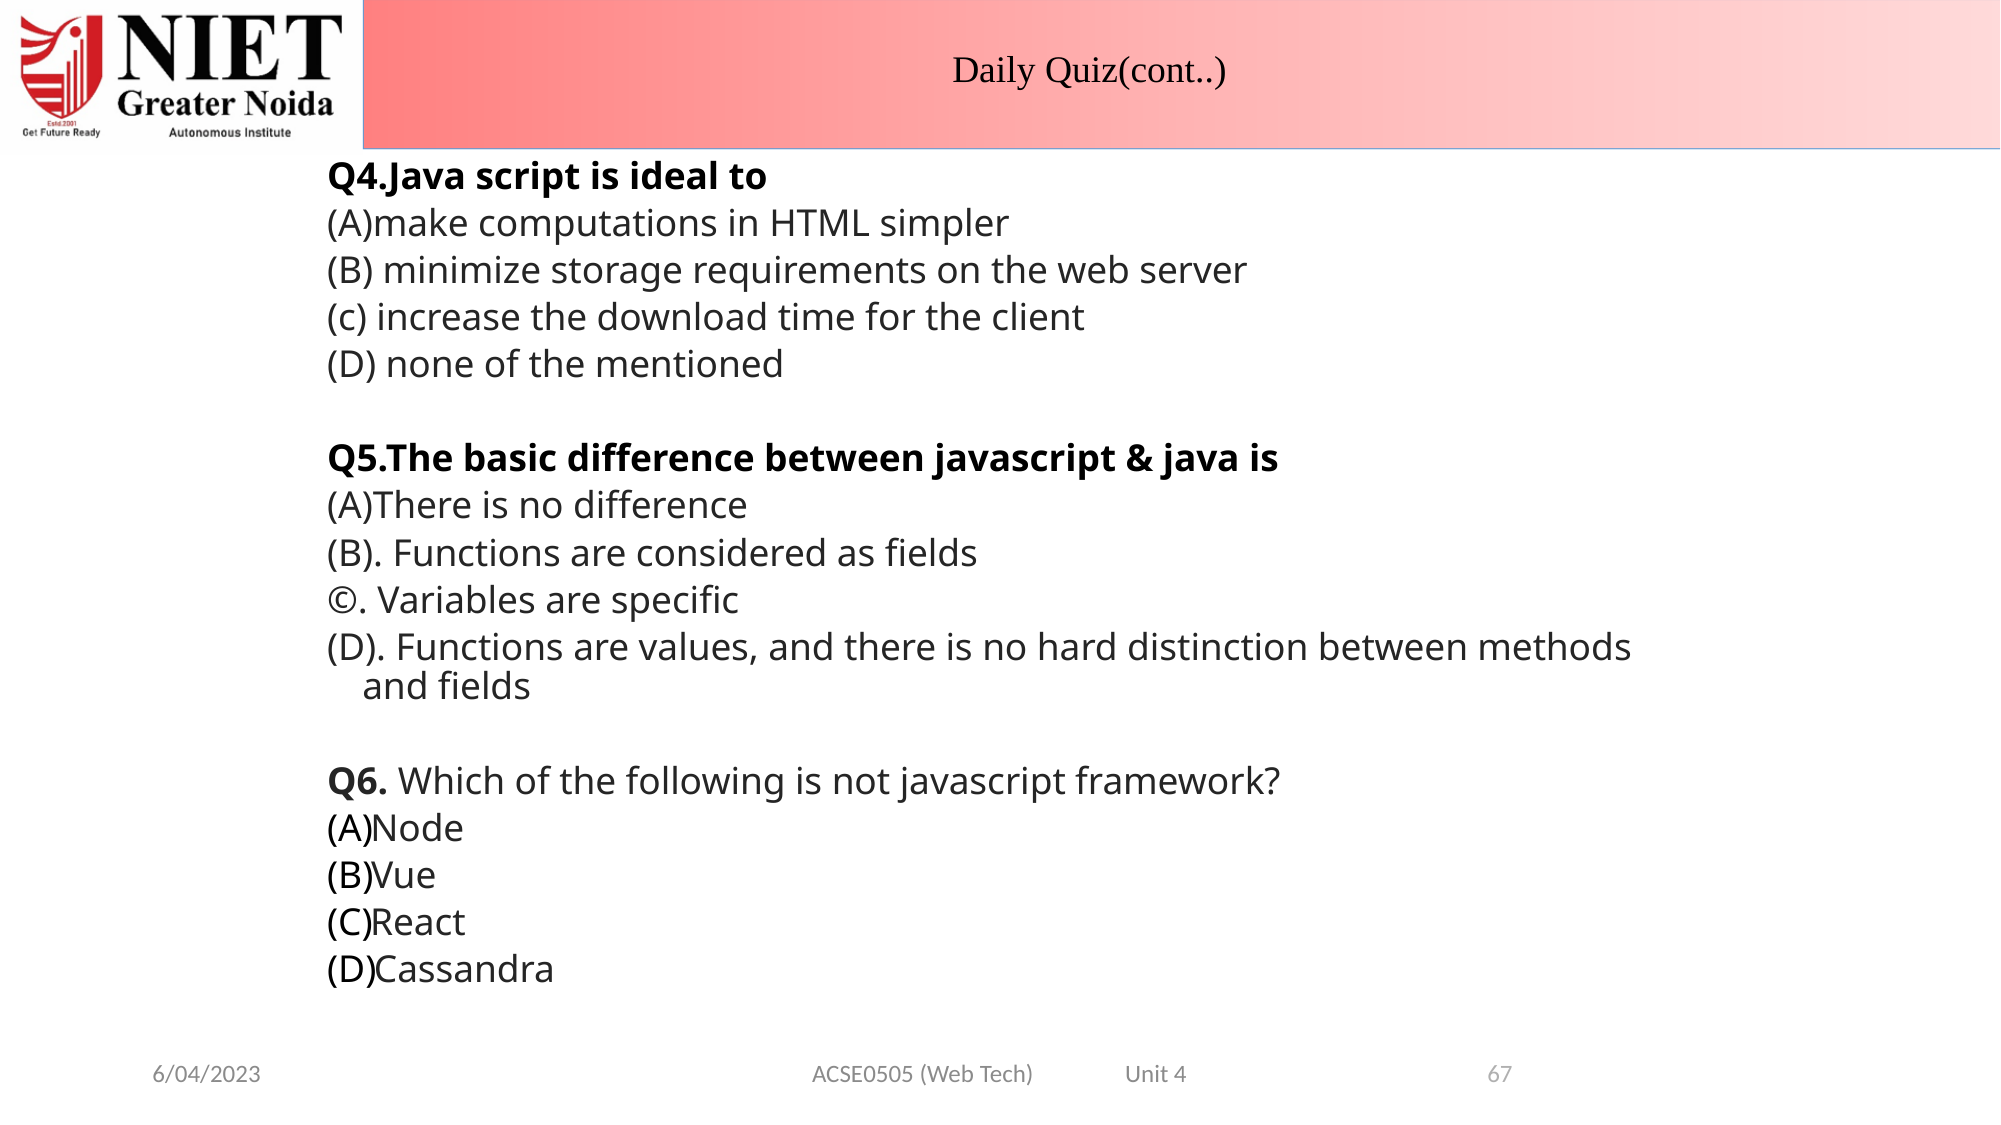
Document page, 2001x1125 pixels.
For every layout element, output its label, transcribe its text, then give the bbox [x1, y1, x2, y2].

footer ACSE0505 (Web Tech) Unit 4 [662, 1042, 1338, 1103]
slide_number 67 [1338, 1042, 1675, 1103]
picture [0, 0, 2001, 1125]
list Q4.Java script is ideal to (A)make computations in HTML simpler (B) minimize storage requirements on the web server (c) increase the download time for the client (D) none of the mentioned Q5.The basic difference between javascript & java is (A)There is no difference (B). Functions are considered as fields ©. Variables are specific (D). Functions are values, and there is no hard distinction between methods and fields Q6. Which of the following is not javascript framework? Node Vue React Cassandra [312, 149, 1688, 1000]
text_box Daily Quiz(cont..) [937, 37, 1242, 98]
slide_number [137, 1042, 588, 1103]
